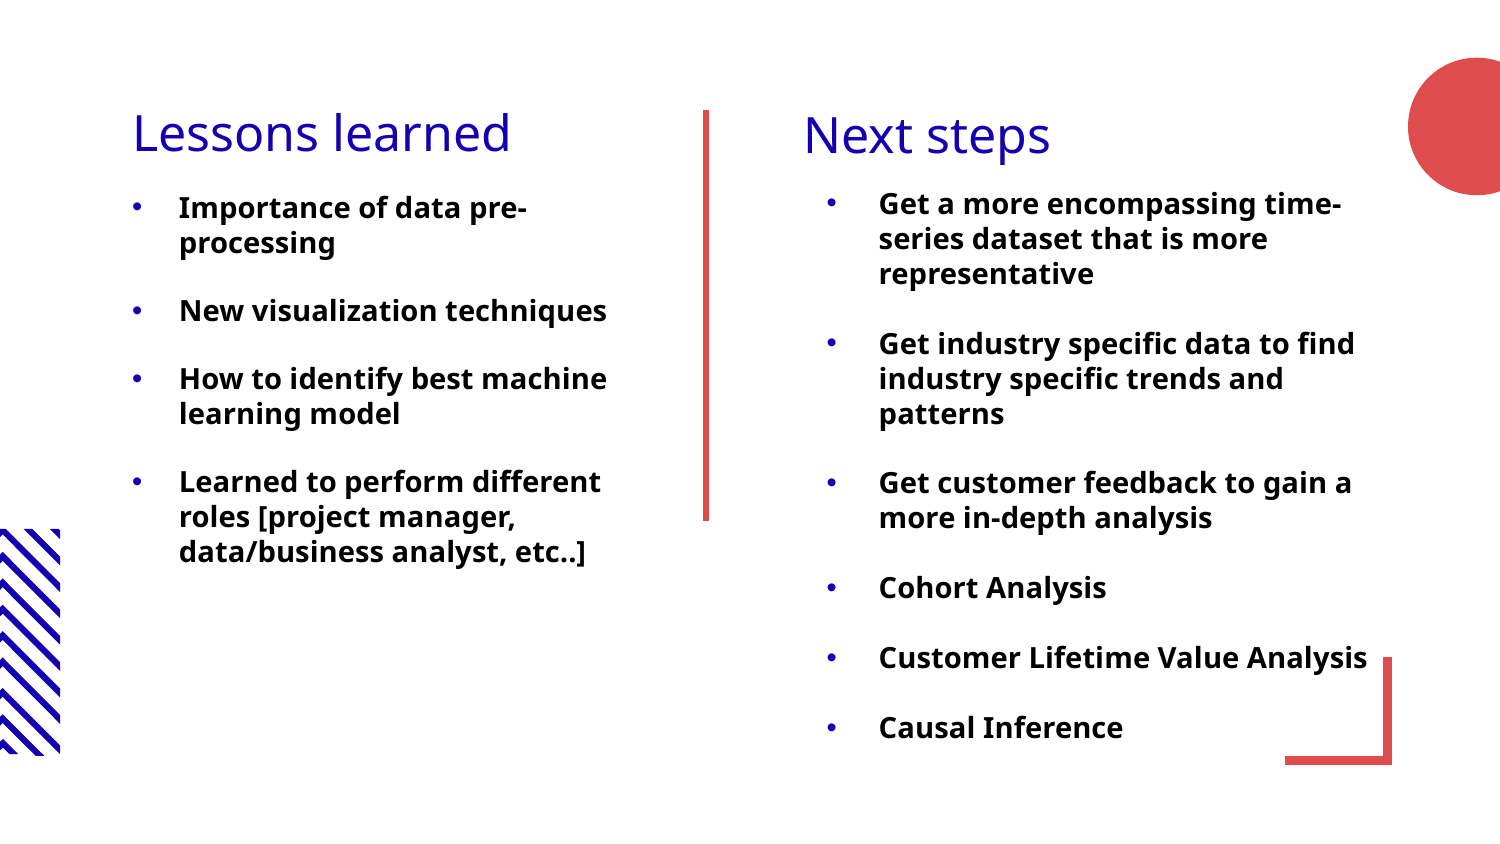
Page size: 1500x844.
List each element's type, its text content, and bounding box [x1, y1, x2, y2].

subtitle Lessons learned [116, 86, 624, 171]
subtitle Get a more encompassing time-series dataset that is more representative Get industry specific data to find industry specific trends and patterns Get customer feedback to gain a more in-depth analysis Cohort Analysis Customer Lifetime Value Analysis Causal Inference [788, 170, 1385, 683]
subtitle Next steps [788, 88, 1296, 170]
subtitle Importance of data pre-processing New visualization techniques How to identify best machine learning model Learned to perform different roles [project manager, data/business analyst, etc..] [116, 174, 624, 597]
